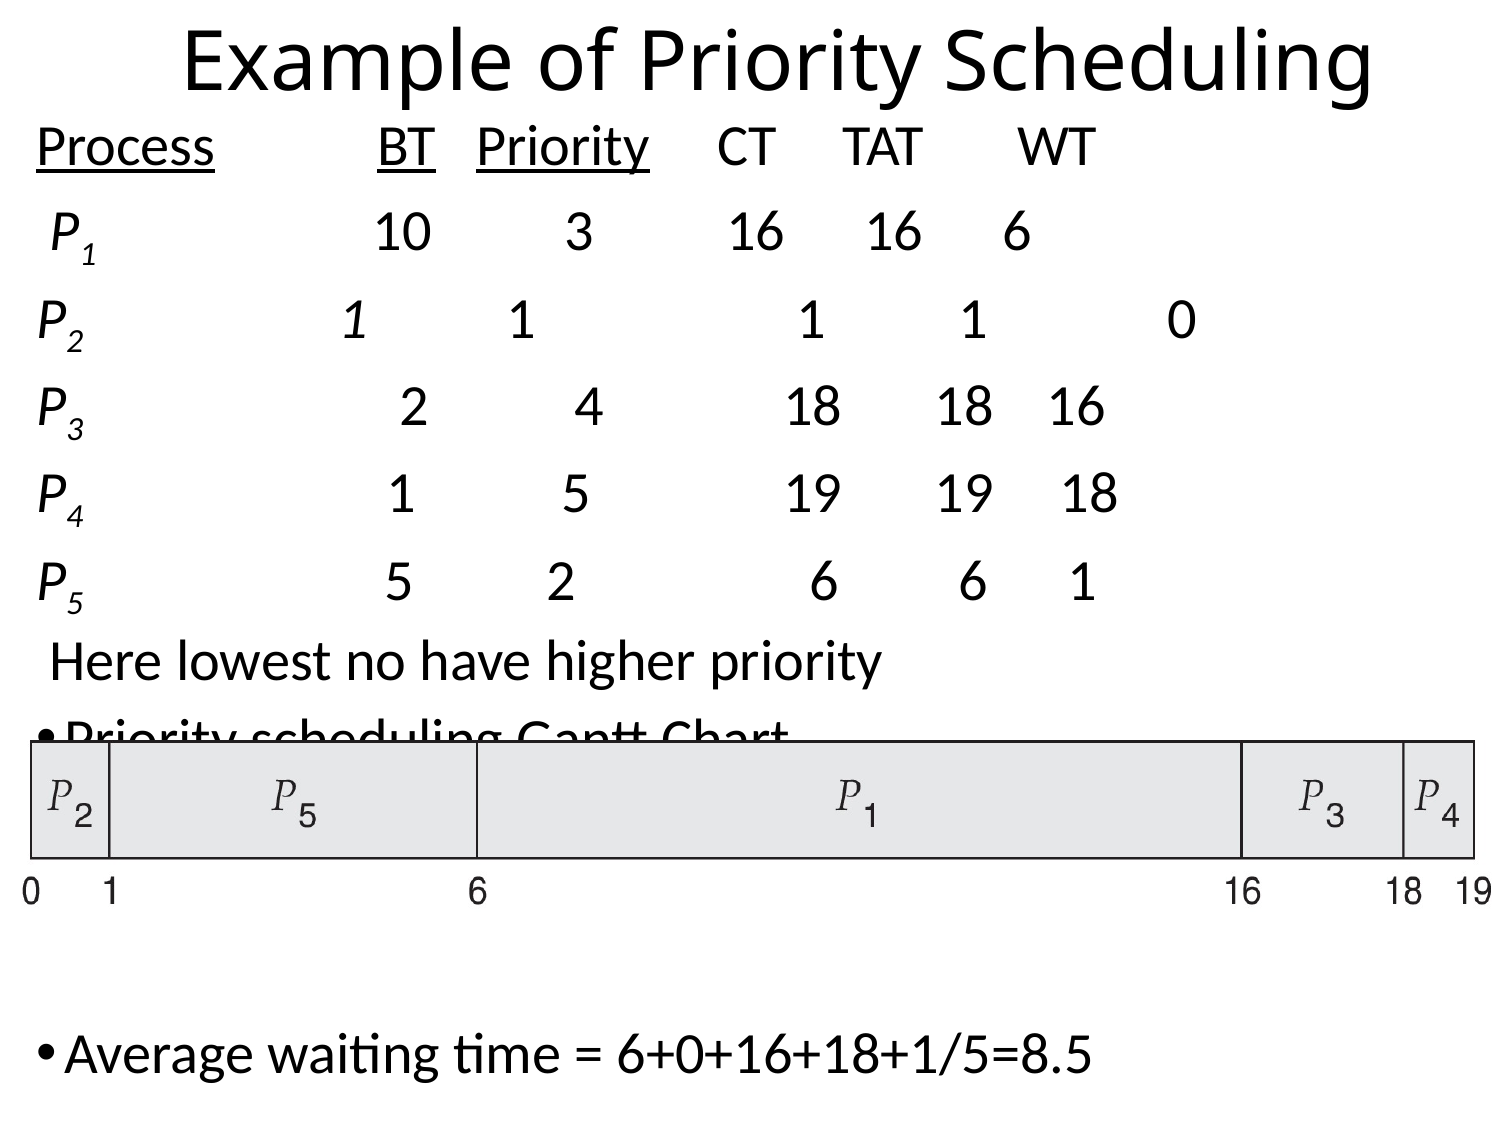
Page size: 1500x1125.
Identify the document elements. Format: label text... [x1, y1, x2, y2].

picture [21, 740, 1492, 912]
title Example of Priority Scheduling [132, 16, 1425, 112]
list ProcessA BT Priority CT TAT WT P1 10 3 16 16 6 P2 1 1 1 1 0 P3 2 4 18 18 16 P4 1 5 19 19 18 P5 5 2 6 6 1 Here lowest no have higher priority Priority scheduling Gantt Chart Average waiting time = 6+0+16+18+1/5=8.5 [21, 912, 1314, 1089]
list ProcessA BT Priority CT TAT WT P1 10 3 16 16 6 P2 1 1 1 1 0 P3 2 4 18 18 16 P4 1 5 19 19 18 P5 5 2 6 6 1 Here lowest no have higher priority Priority scheduling Gantt Chart Average waiting time = 6+0+16+18+1/5=8.5 [21, 107, 1314, 740]
